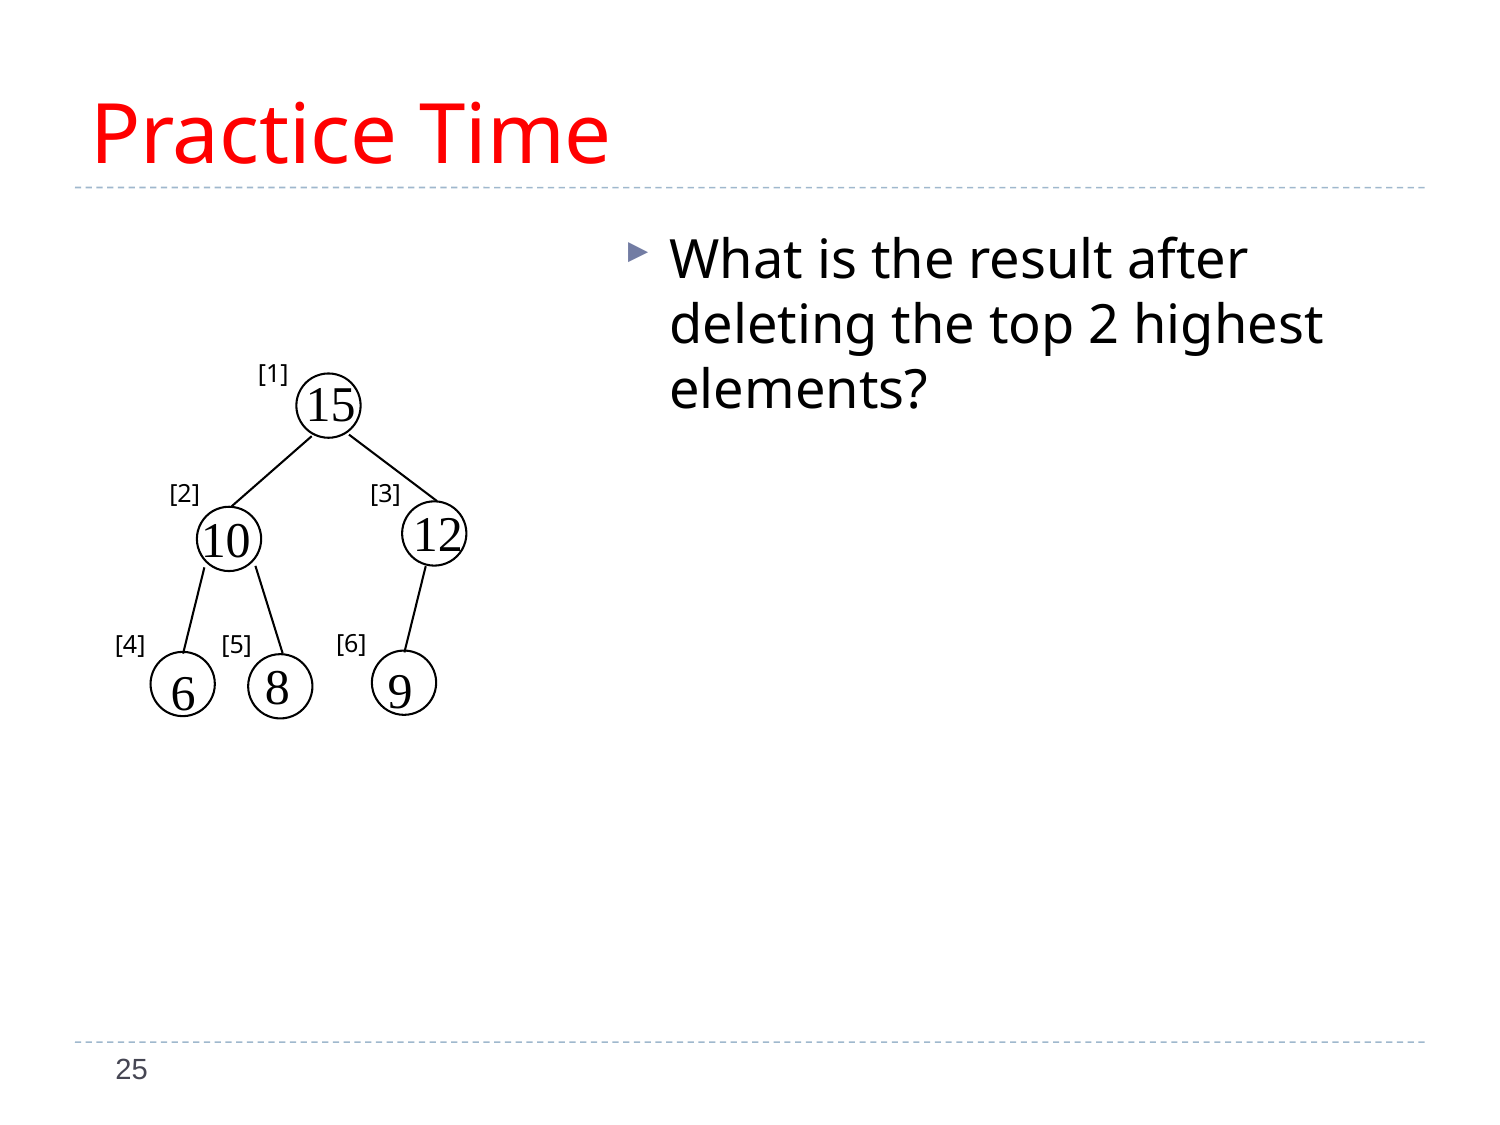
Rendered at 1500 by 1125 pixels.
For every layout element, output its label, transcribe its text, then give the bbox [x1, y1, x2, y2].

text_box [2] [154, 470, 226, 515]
text_box [296, 373, 361, 438]
slide_number 25 [100, 1042, 426, 1103]
text_box 10 [185, 499, 267, 565]
text_box 15 [290, 363, 372, 439]
list What is the result after deleting the top 2 highest elements? [609, 216, 1425, 1027]
text_box [3] [355, 470, 438, 515]
text_box [1] [243, 350, 313, 395]
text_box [321, 565, 437, 728]
title Practice Time [75, 37, 1425, 188]
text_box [99, 565, 313, 729]
text_box 12 [397, 493, 479, 569]
